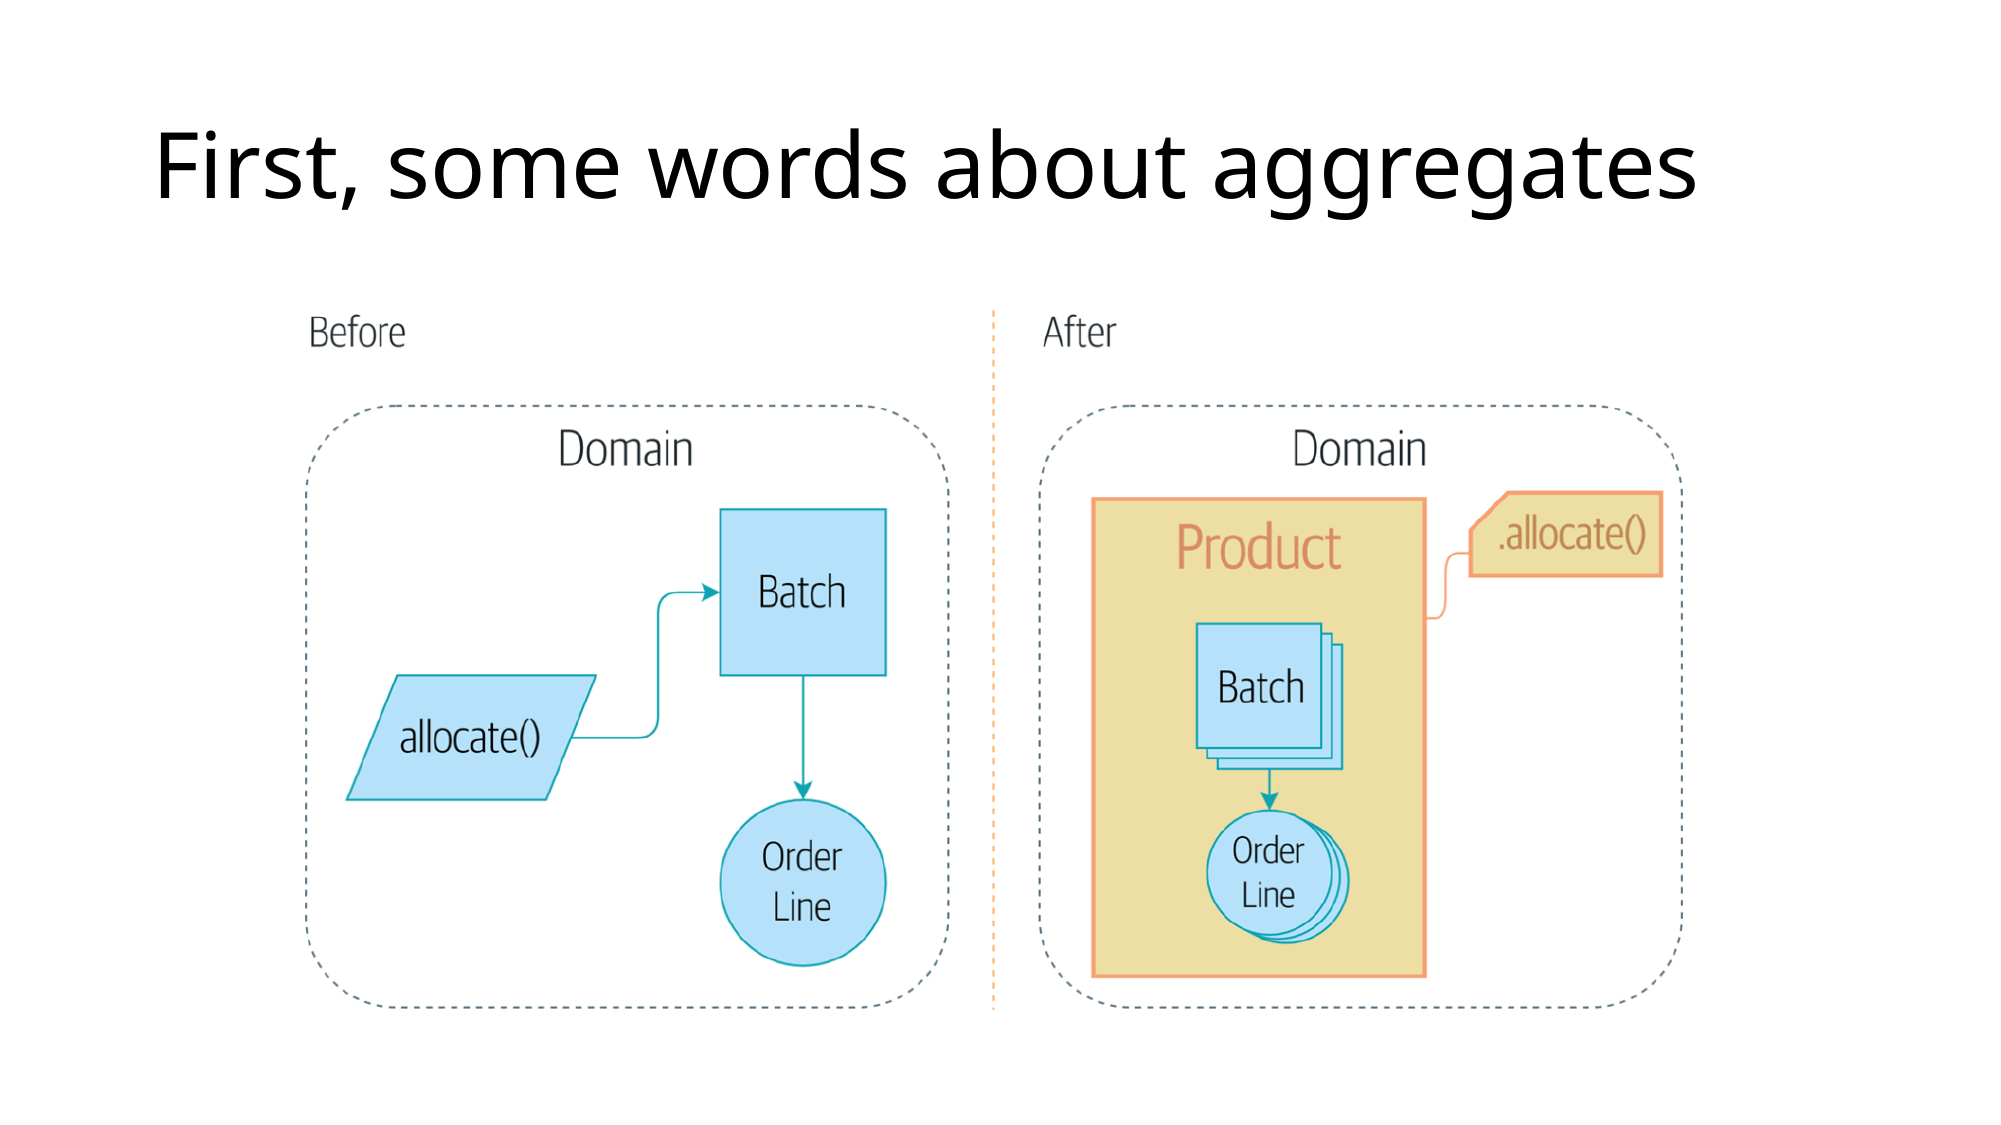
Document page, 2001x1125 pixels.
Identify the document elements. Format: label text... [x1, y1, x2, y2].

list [291, 299, 1709, 1014]
title First, some words about aggregates [137, 59, 1863, 278]
